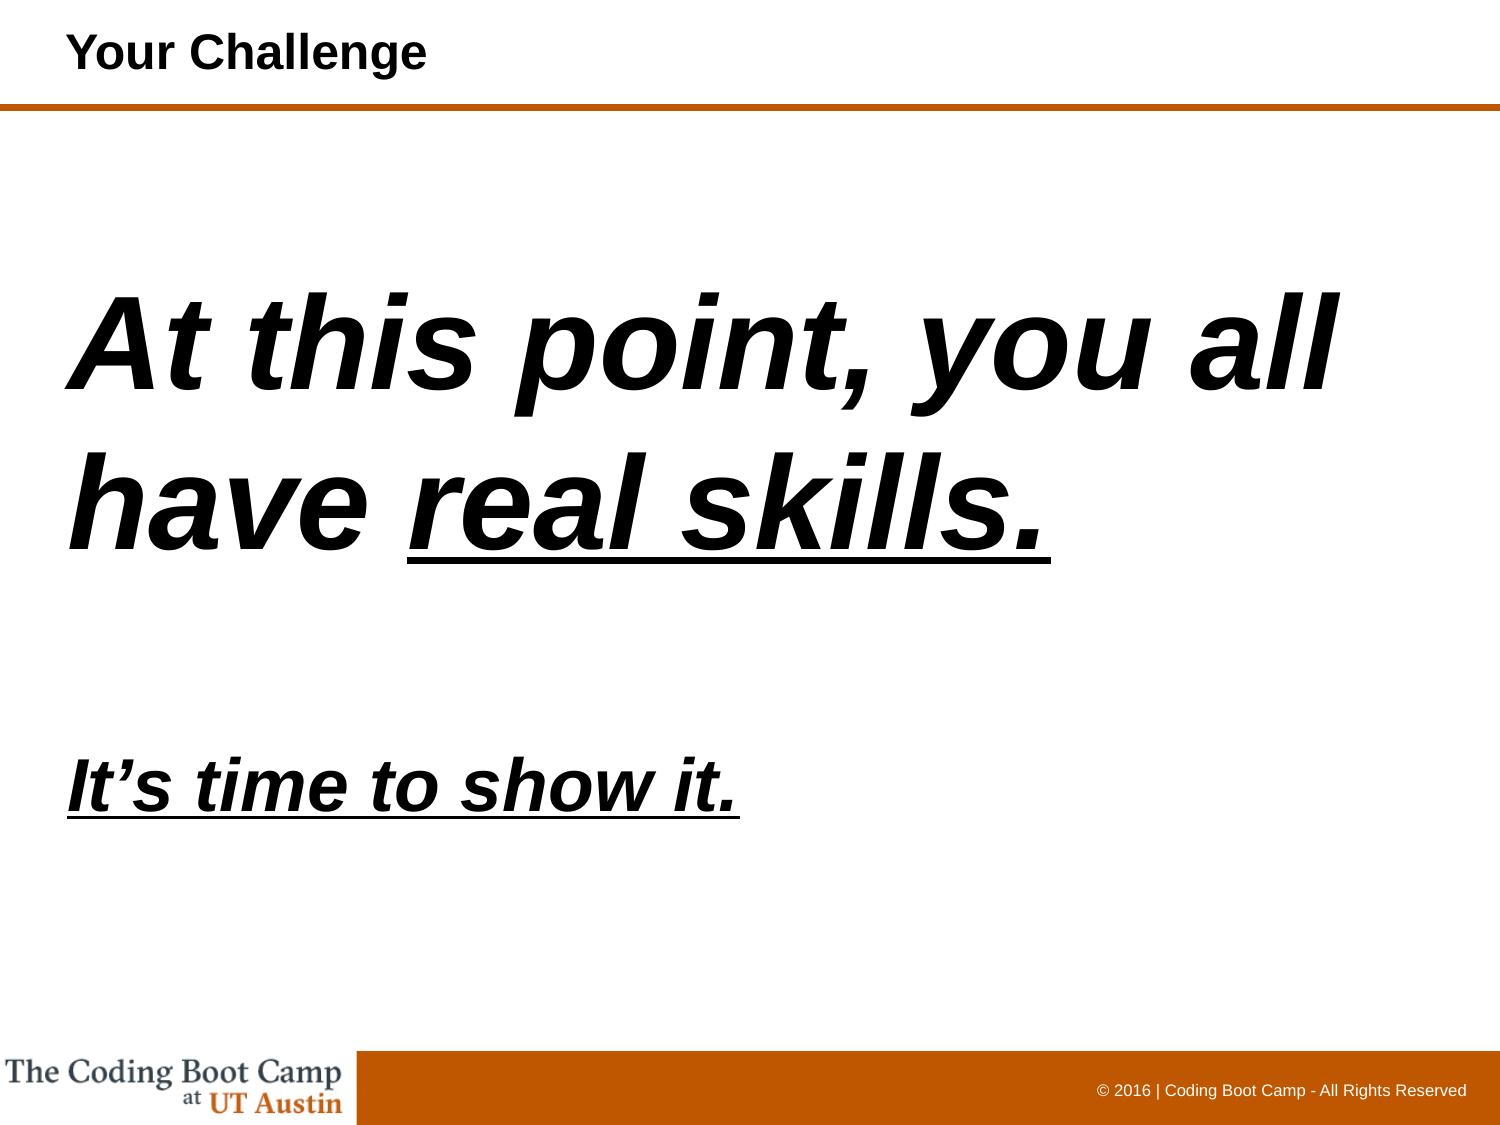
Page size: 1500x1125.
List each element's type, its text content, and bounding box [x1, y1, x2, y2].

picture [0, 1050, 357, 1125]
text_box At this point, you all have real skills. It’s time to show it. [52, 248, 1421, 834]
title Your Challenge [50, 0, 948, 108]
